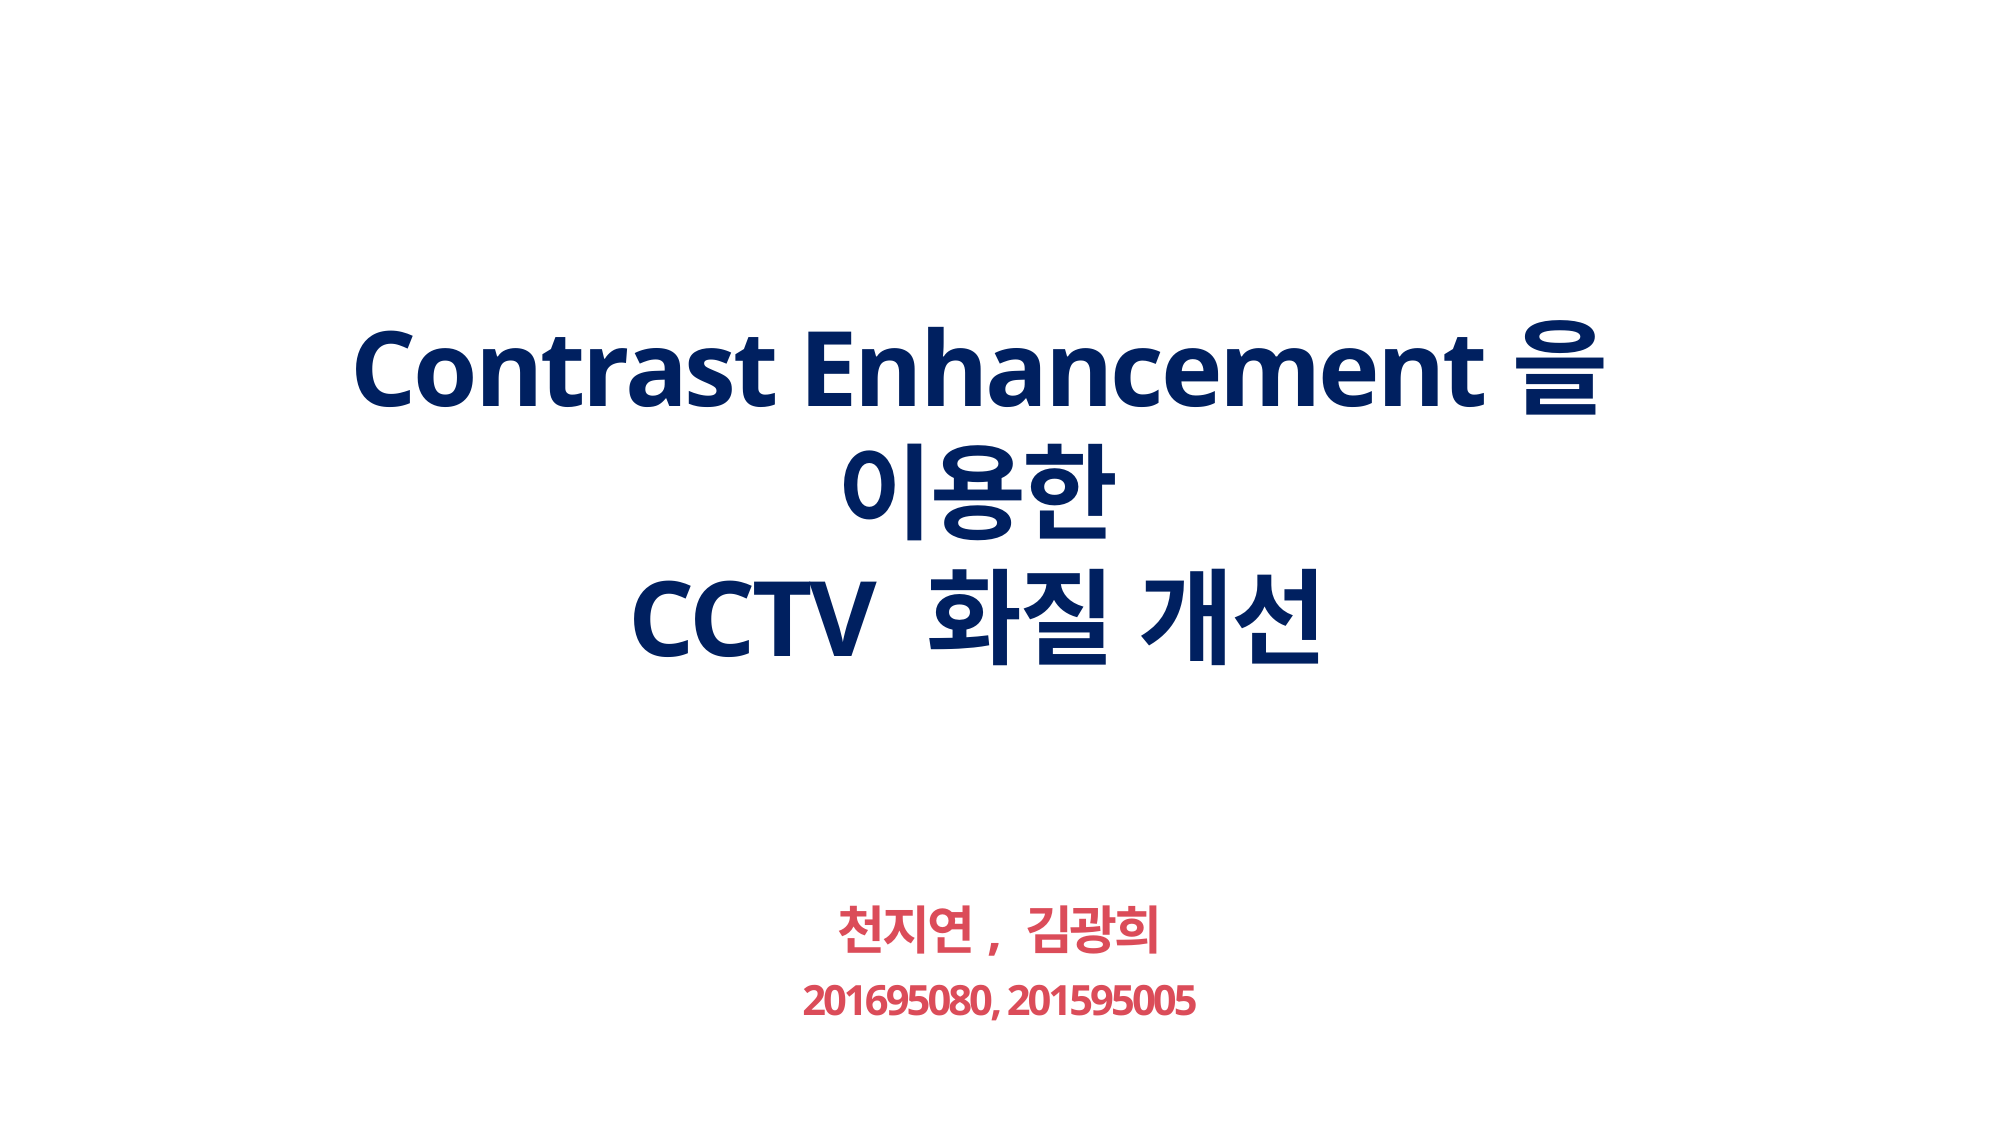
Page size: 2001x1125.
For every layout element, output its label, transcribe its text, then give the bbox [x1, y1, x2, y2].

text_box 201695080, 201595005 [787, 966, 1213, 1032]
text_box 천지연, 김광희 [823, 890, 1177, 966]
text_box Contrast Enhancement을 이용한 CCTV 화질 개선 [203, 294, 1752, 685]
